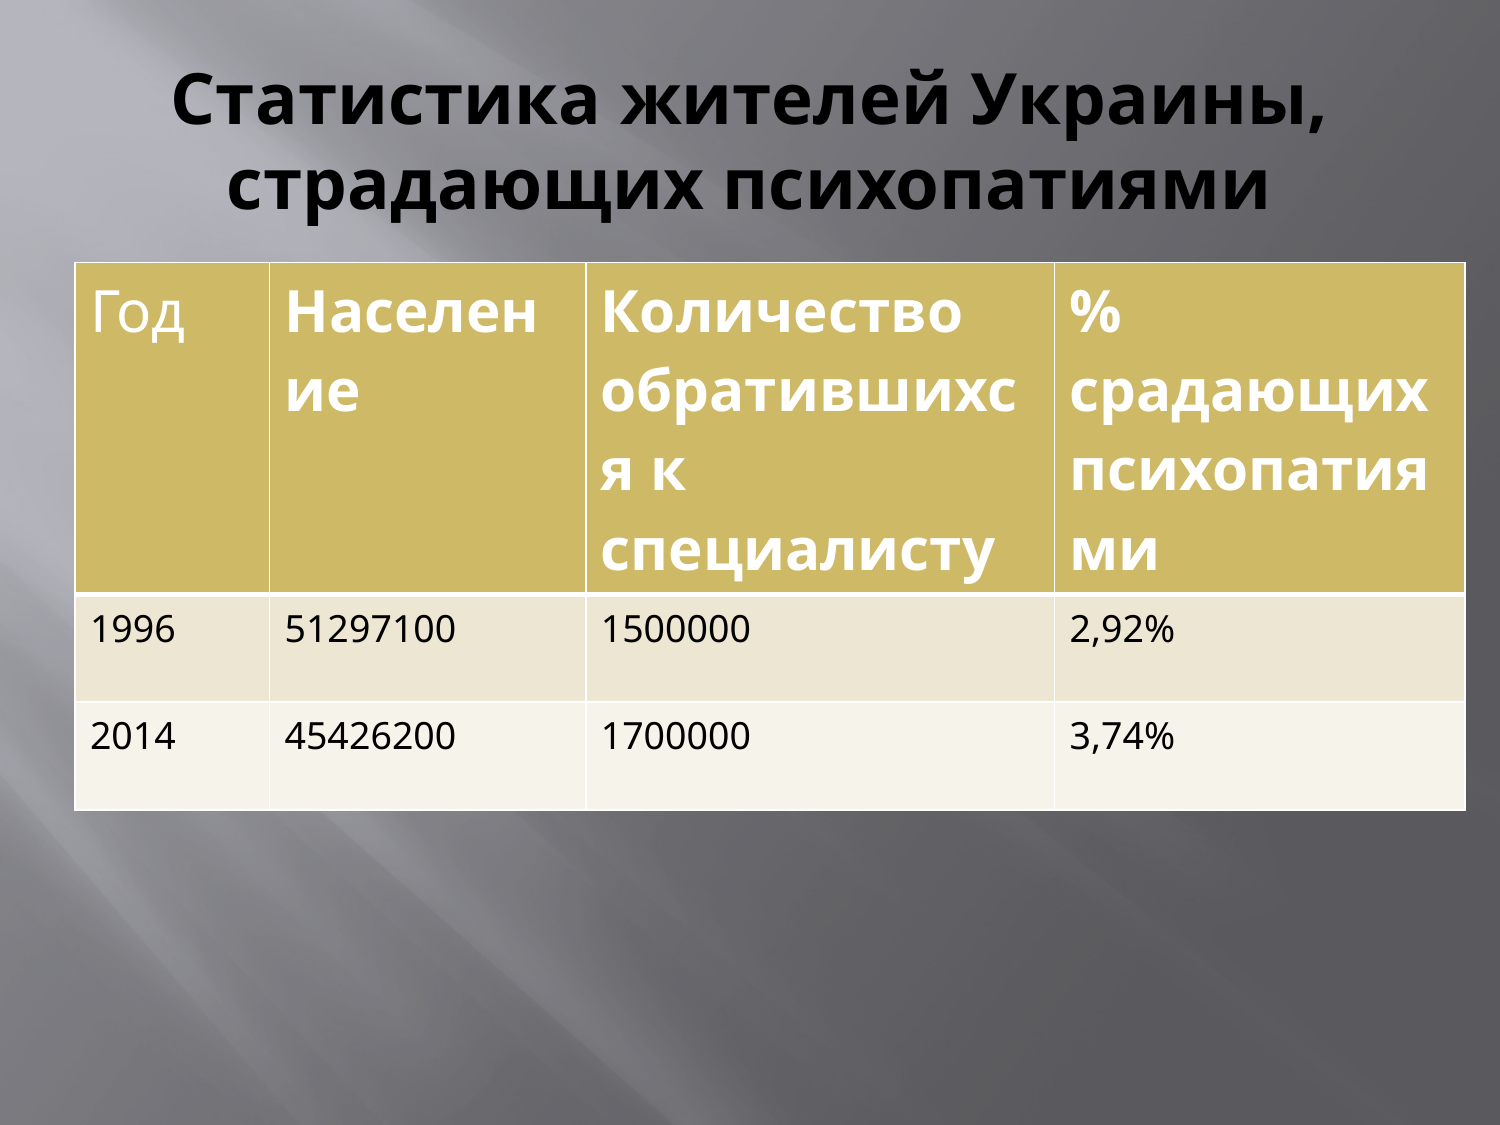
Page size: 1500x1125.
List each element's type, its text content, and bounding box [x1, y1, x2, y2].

title Статистика жителей Украины, страдающих психопатиями [75, 45, 1425, 233]
table_header Количество обратившихся к специалисту [587, 263, 1054, 592]
table_header Год [76, 263, 269, 592]
table_header % срадающих психопатиями [1055, 263, 1464, 592]
table_cell 1996 [76, 597, 269, 701]
table_cell 1500000 [587, 597, 1054, 701]
table_header Население [270, 263, 585, 592]
table_cell 2014 [76, 703, 269, 809]
table_cell 1700000 [587, 703, 1054, 809]
table_cell 3,74% [1055, 703, 1464, 809]
table_cell 45426200 [270, 703, 585, 809]
table_cell 51297100 [270, 597, 585, 701]
table_cell 2,92% [1055, 597, 1464, 701]
